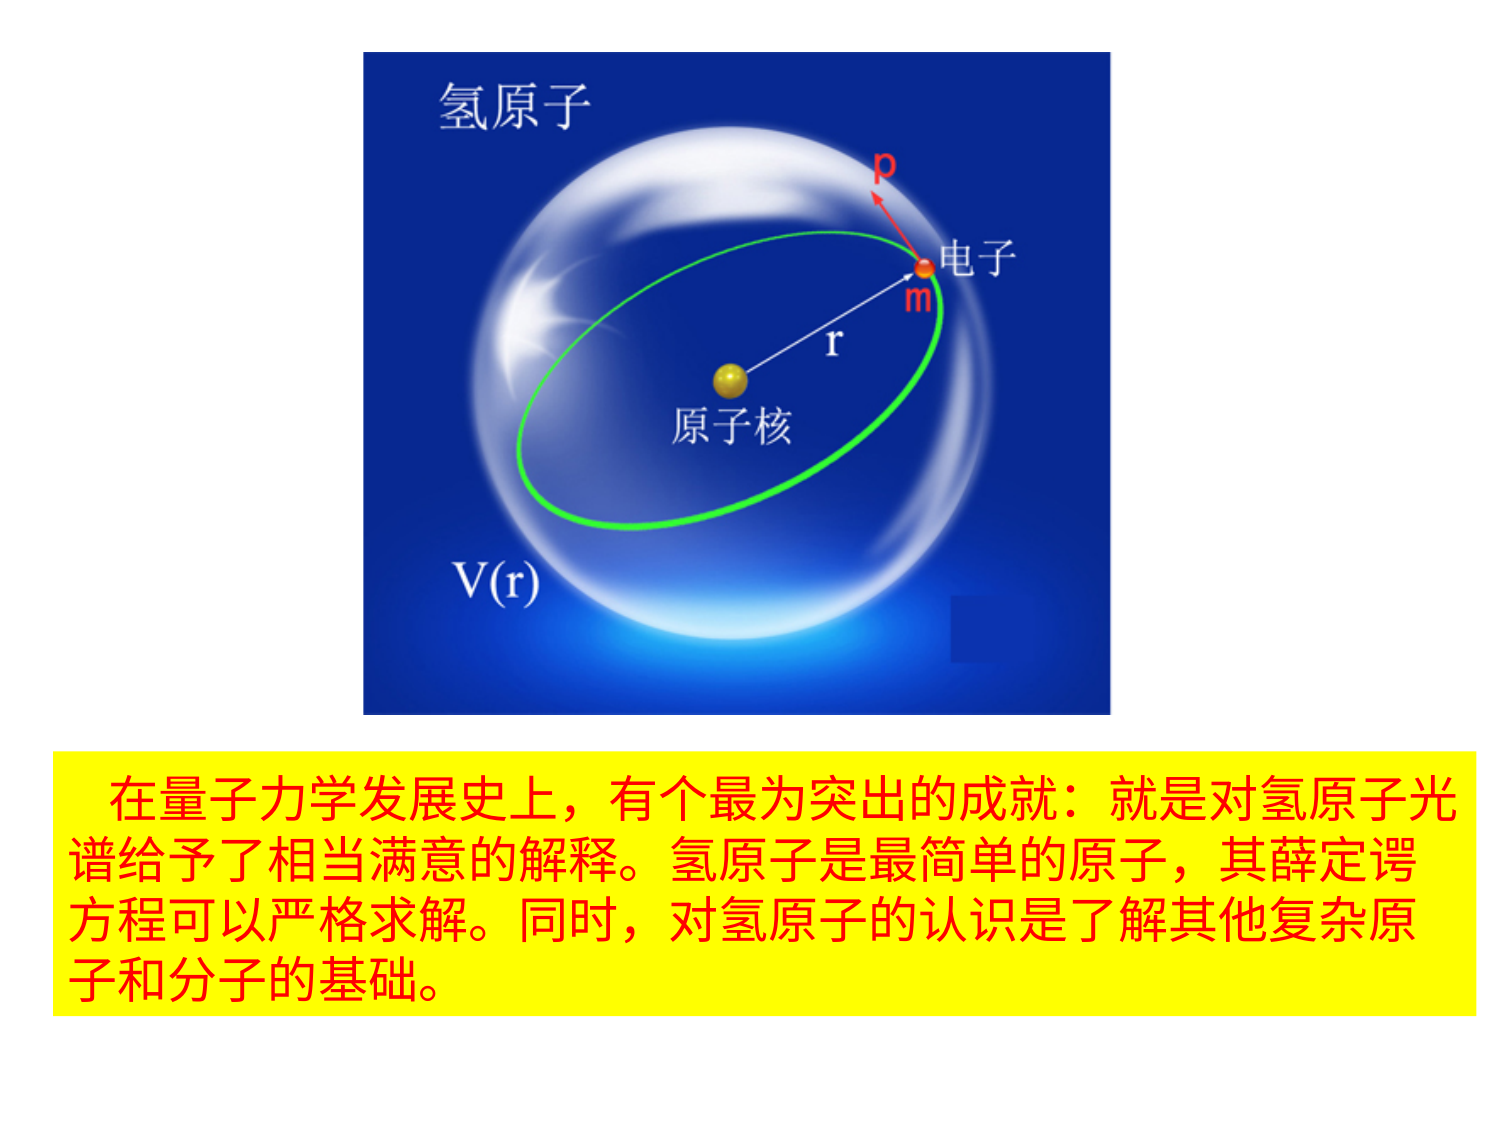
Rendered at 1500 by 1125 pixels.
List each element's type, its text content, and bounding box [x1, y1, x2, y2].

picture [362, 51, 1114, 716]
text_box 在量子力学发展史上，有个最为突出的成就：就是对氢原子光谱给予了相当满意的解释。氢原子是最简单的原子，其薛定谔方程可以严格求解。同时，对氢原子的认识是了解其他复杂原子和分子的基础。 [53, 751, 1477, 1017]
